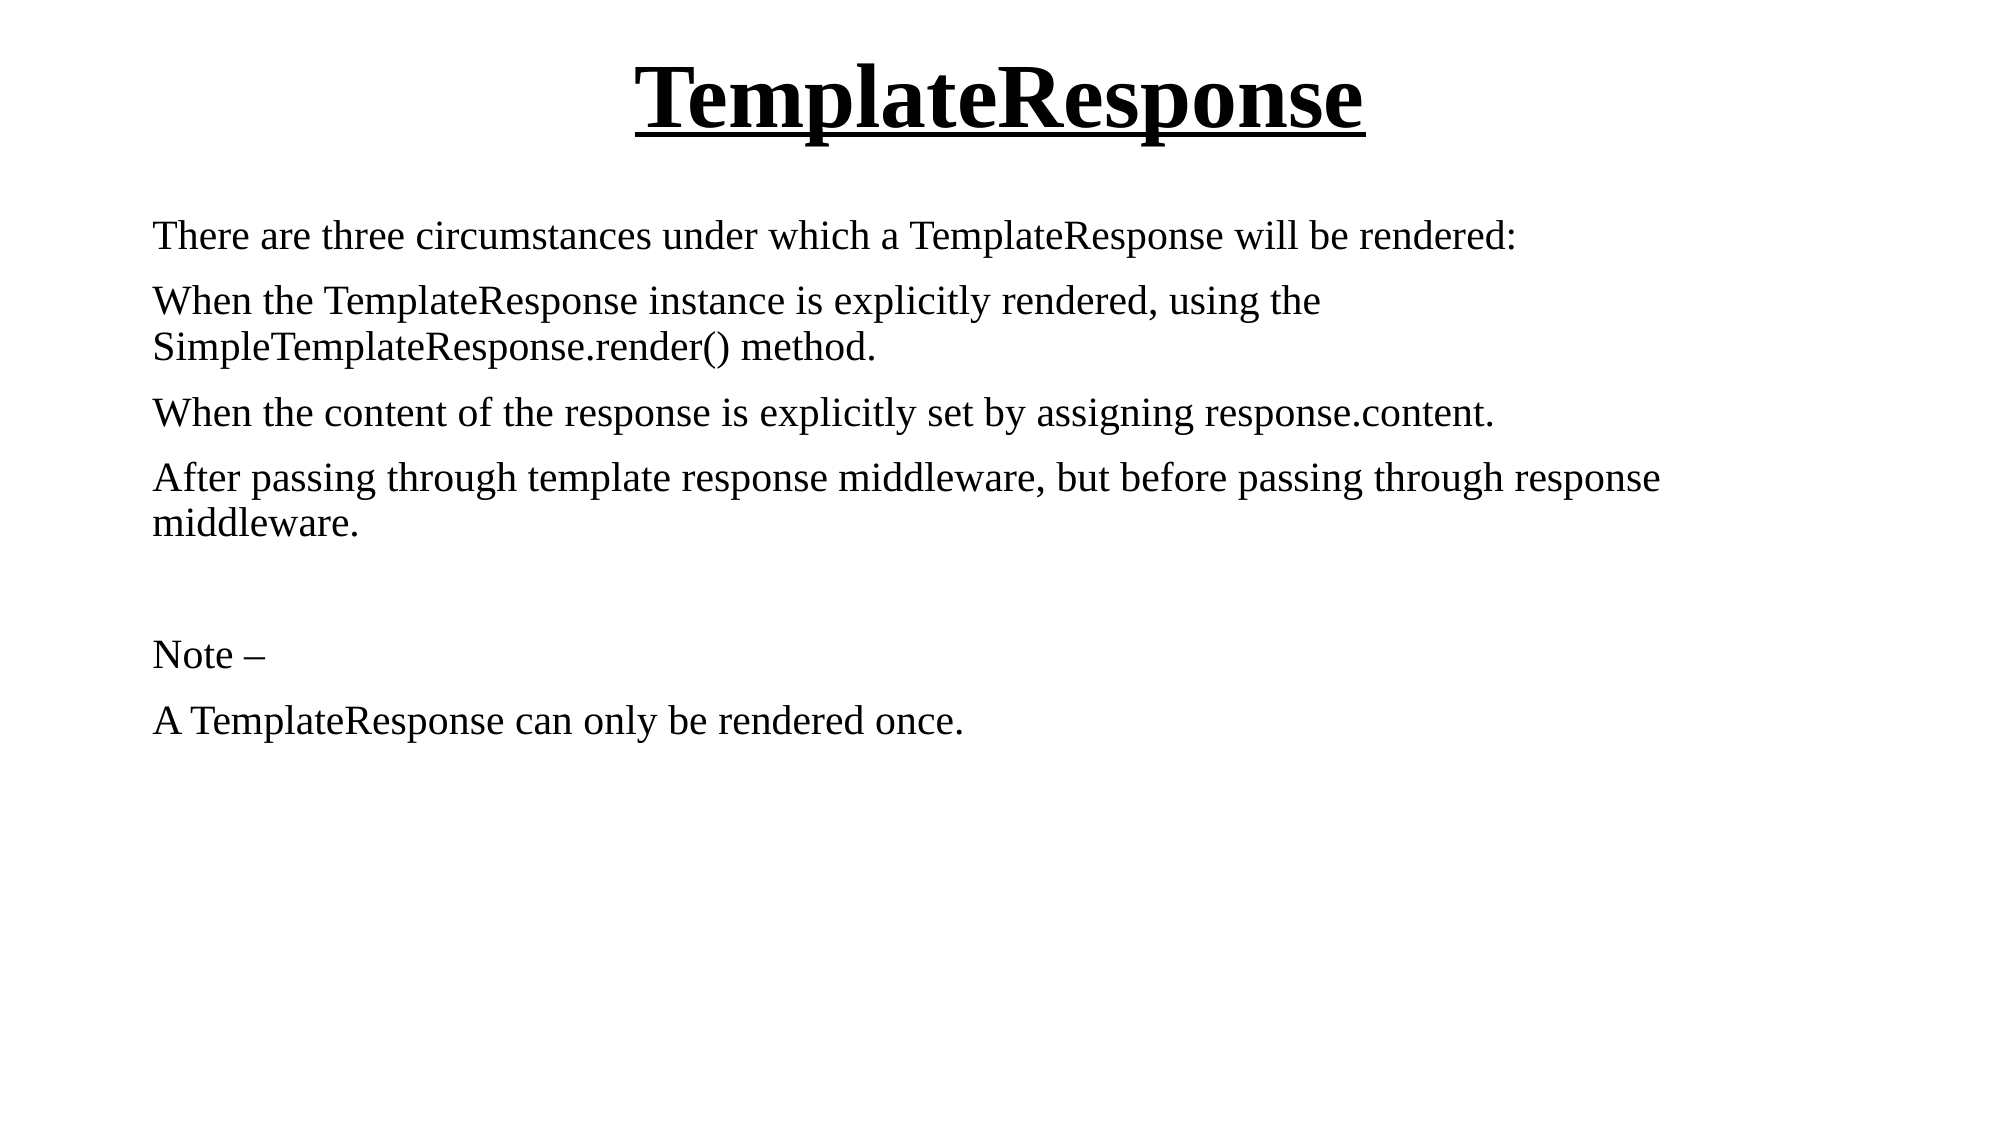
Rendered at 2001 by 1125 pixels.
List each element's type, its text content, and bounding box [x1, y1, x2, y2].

title TemplateResponse [137, 14, 1863, 181]
list There are three circumstances under which a TemplateResponse will be rendered: When the TemplateResponse instance is explicitly rendered, using the SimpleTemplateResponse.render() method. When the content of the response is explicitly set by assigning response.content. After passing through template response middleware, but before passing through response middleware. Note – A TemplateResponse can only be rendered once. [137, 205, 1863, 1052]
